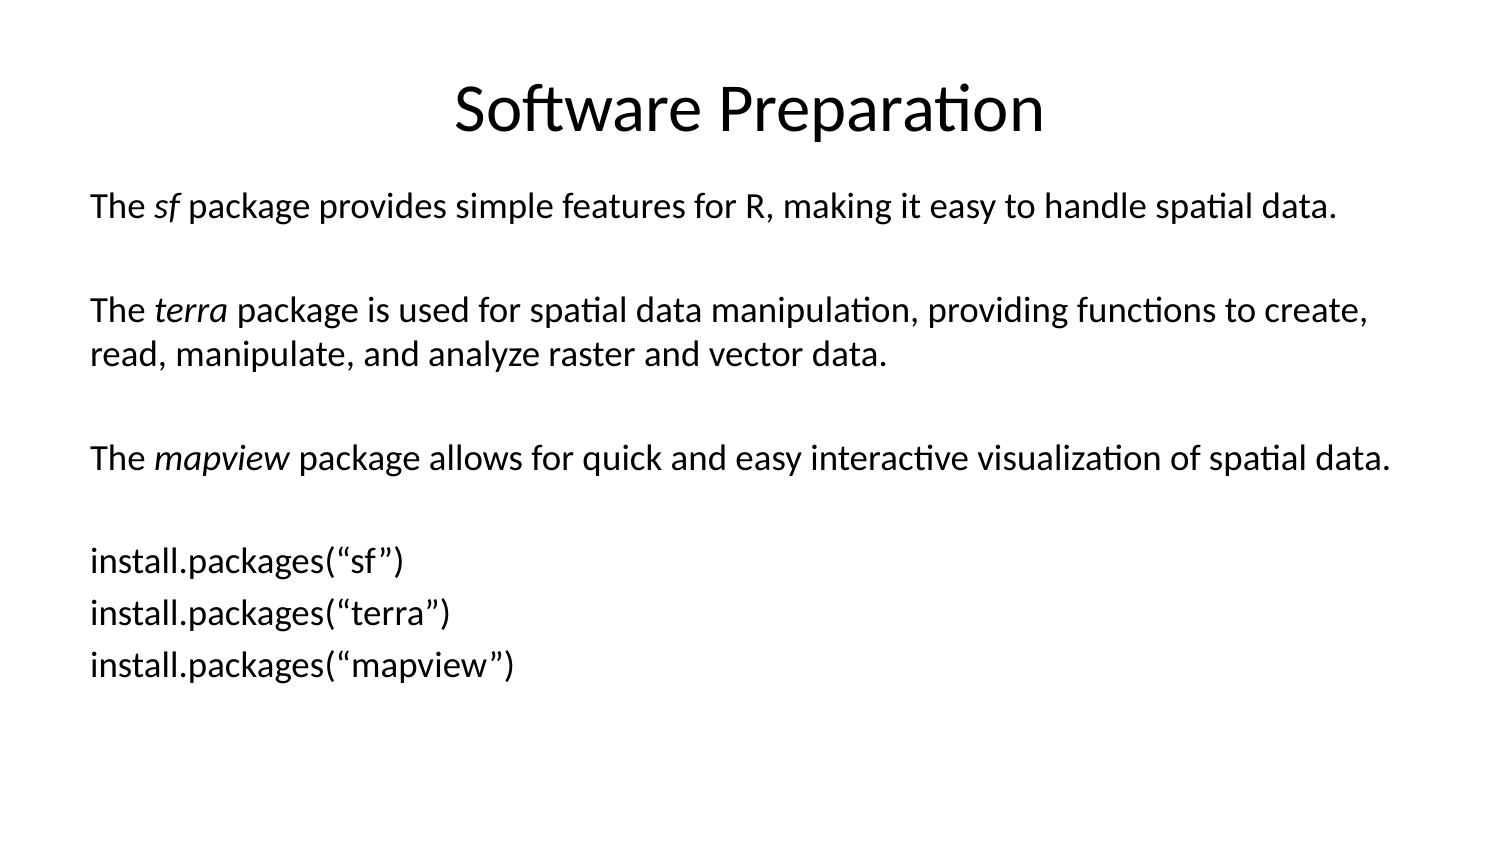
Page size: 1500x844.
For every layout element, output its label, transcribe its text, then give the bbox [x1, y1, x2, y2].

list The sf package provides simple features for R, making it easy to handle spatial data. The terra package is used for spatial data manipulation, providing functions to create, read, manipulate, and analyze raster and vector data. The mapview package allows for quick and easy interactive visualization of spatial data. install.packages(“sf”) install.packages(“terra”) install.packages(“mapview”) [75, 174, 1425, 732]
title Software Preparation [75, 33, 1425, 174]
